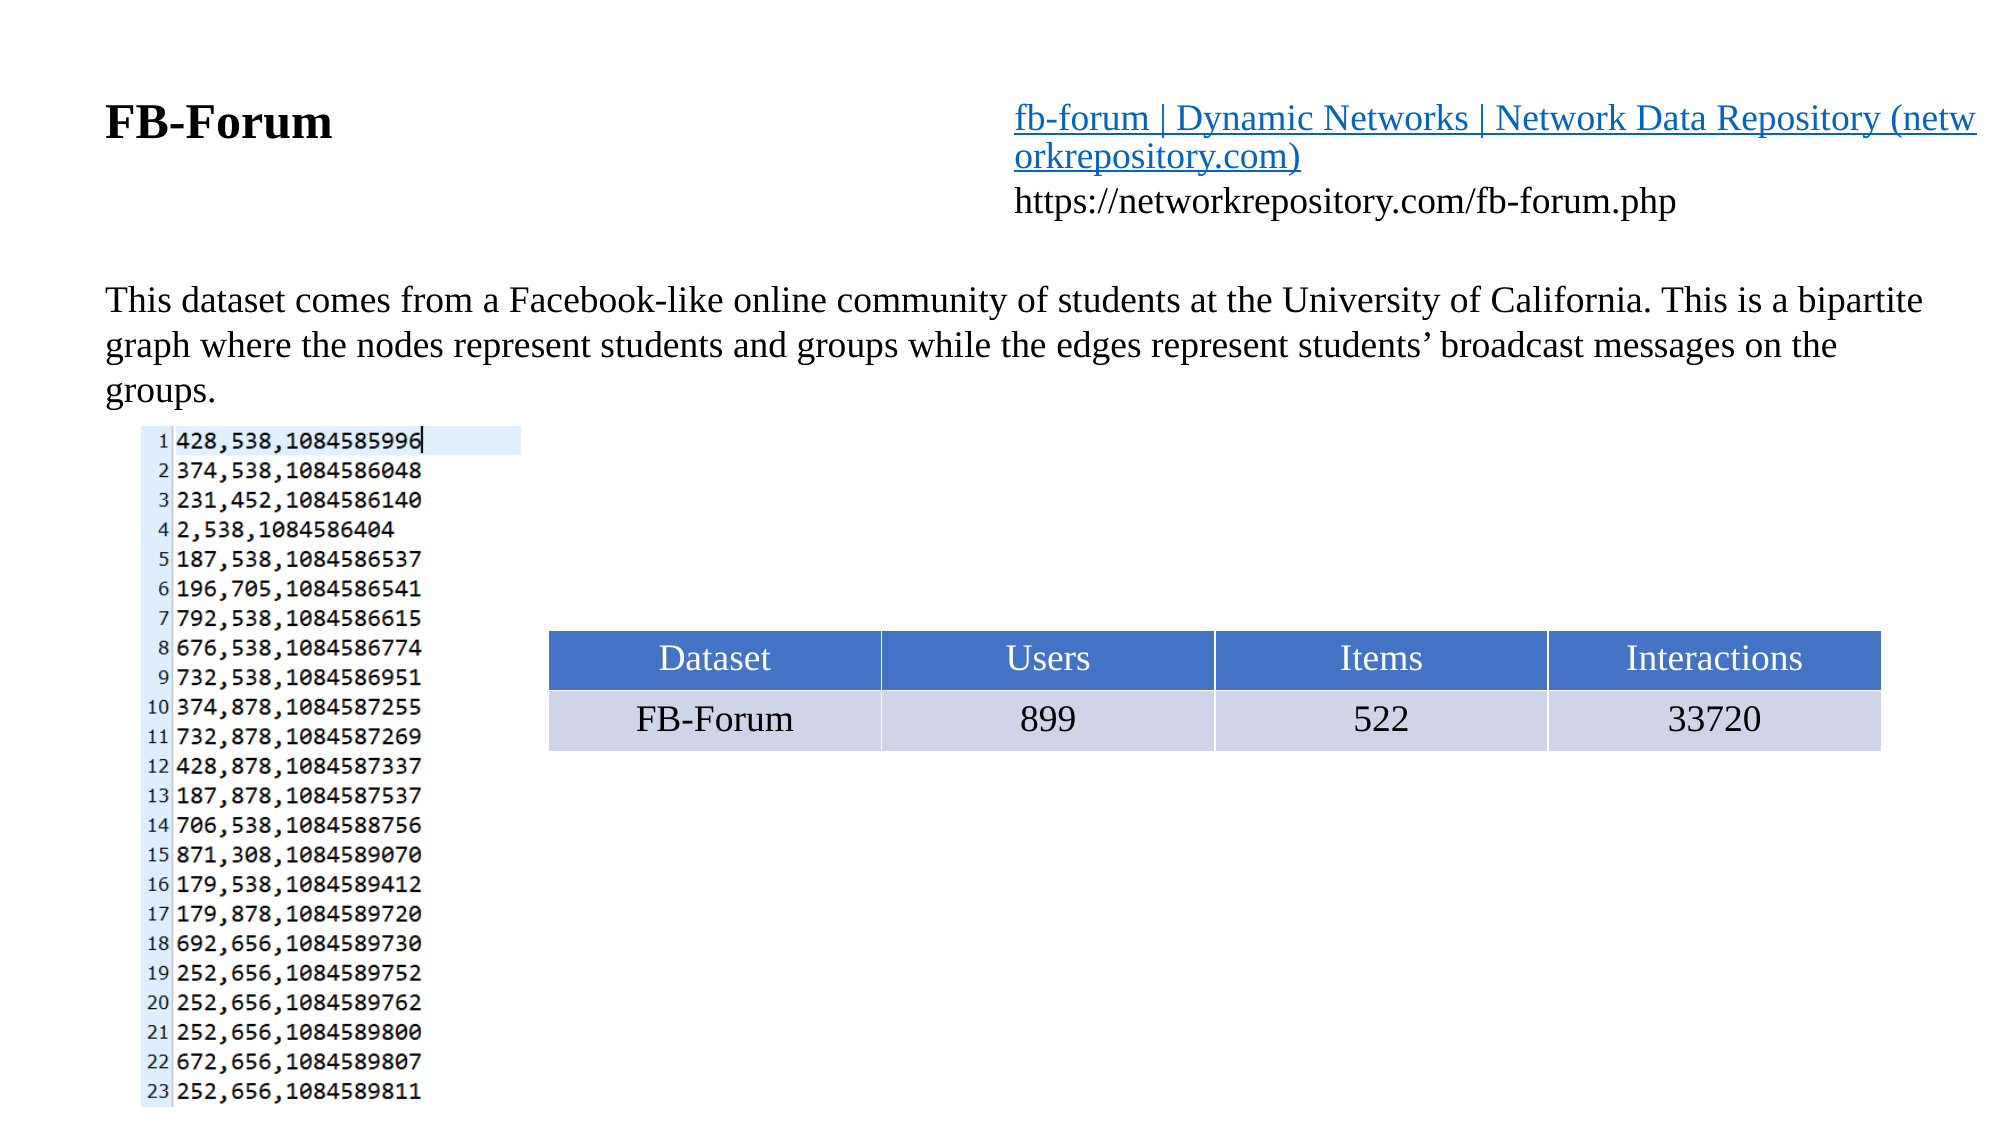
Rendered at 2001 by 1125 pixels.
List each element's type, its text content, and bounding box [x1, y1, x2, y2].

text_box FB-Forum [90, 80, 1091, 156]
picture [141, 426, 521, 1107]
text_box fb-forum | Dynamic Networks | Network Data Repository (networkrepository.com) https://networkrepository.com/fb-forum.php [999, 85, 2000, 191]
text_box This dataset comes from a Facebook-like online community of students at the University of California. This is a bipartite graph where the nodes represent students and groups while the edges represent students’ broadcast messages on the groups. [90, 267, 1966, 418]
table_cell FB-Forum [549, 691, 881, 751]
table_header Users [882, 631, 1214, 690]
table_header Dataset [549, 631, 881, 690]
table_cell 522 [1216, 691, 1547, 751]
table_cell 33720 [1549, 691, 1881, 751]
table_header Interactions [1549, 631, 1881, 690]
table_cell 899 [882, 691, 1214, 751]
table_header Items [1216, 631, 1547, 690]
